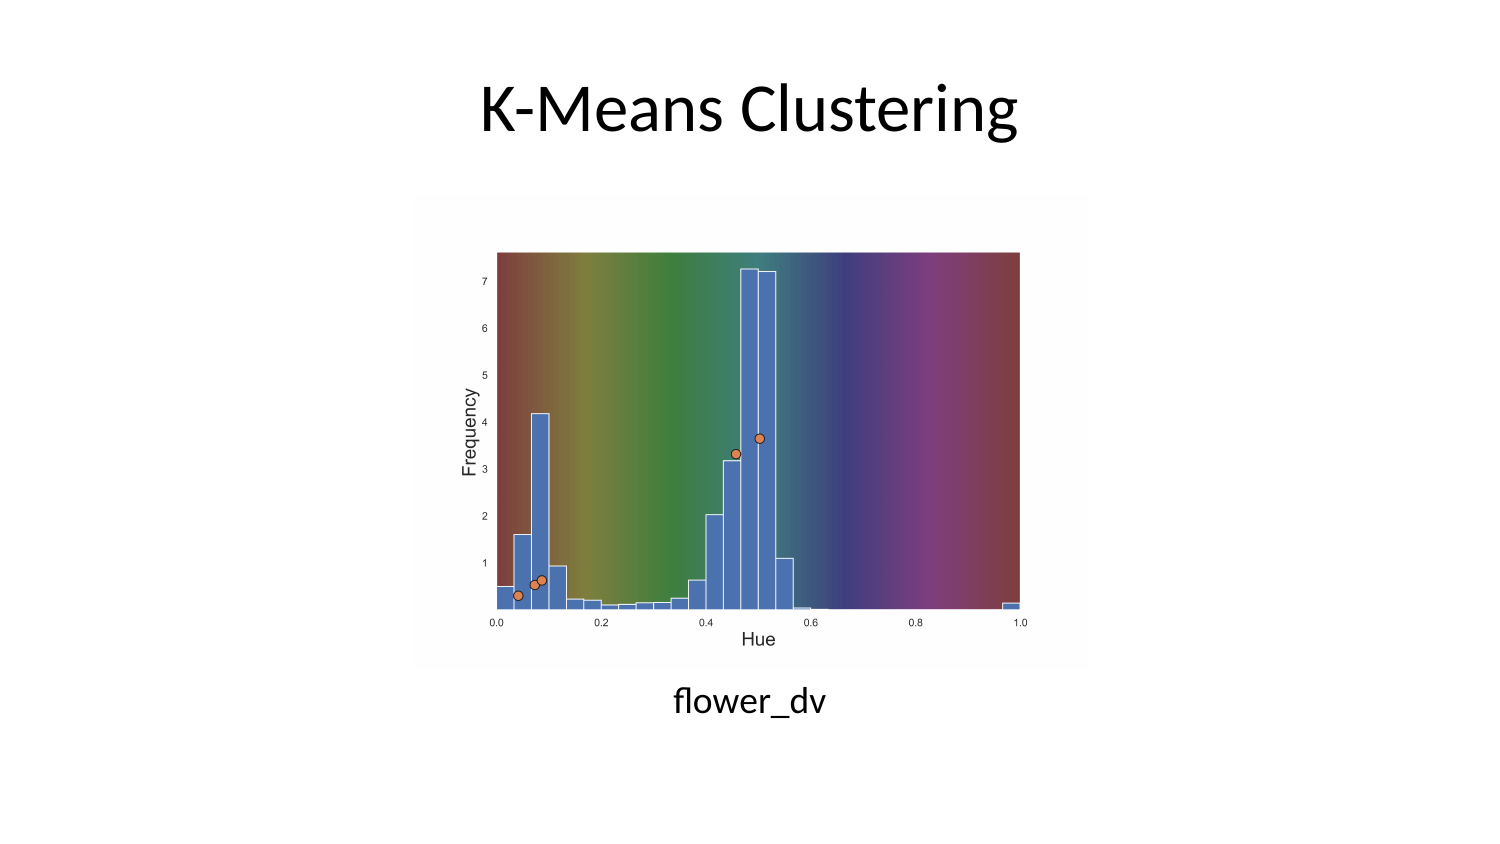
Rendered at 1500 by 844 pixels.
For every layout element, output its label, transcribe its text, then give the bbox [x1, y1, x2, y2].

picture [412, 195, 1088, 669]
title K-Means Clustering [75, 33, 1425, 175]
text_box flower_dv [74, 668, 1425, 753]
